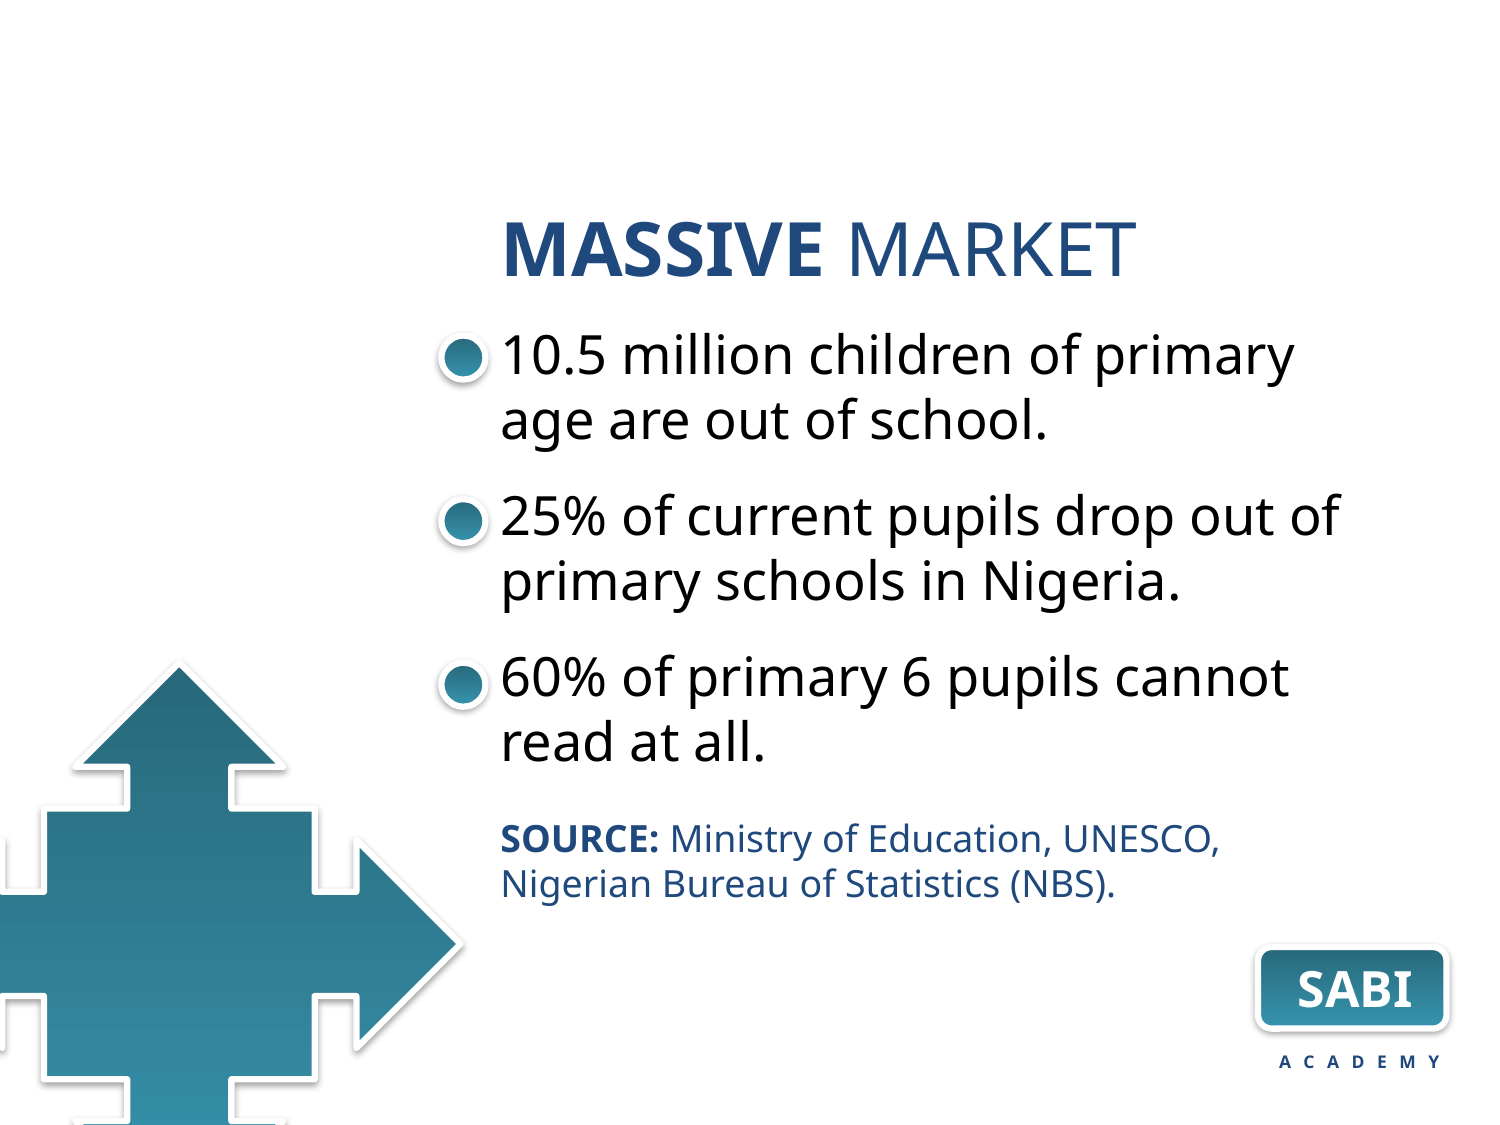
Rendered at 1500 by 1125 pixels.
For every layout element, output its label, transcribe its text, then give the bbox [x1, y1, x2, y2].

text_box ACADEMY [1261, 1037, 1458, 1086]
list 10.5 million children of primary age are out of school. 25% of current pupils drop out of primary schools in Nigeria. 60% of primary 6 pupils cannot read at all. SOURCE: Ministry of Education, UNESCO, Nigerian Bureau of Statistics (NBS). [485, 312, 1375, 969]
title MASSIVE MARKET [483, 179, 1213, 315]
text_box [0, 659, 464, 1125]
text_box [438, 659, 489, 710]
text_box [438, 496, 489, 547]
text_box [1254, 943, 1450, 1032]
text_box SABI [1275, 949, 1436, 1025]
text_box [438, 332, 489, 383]
